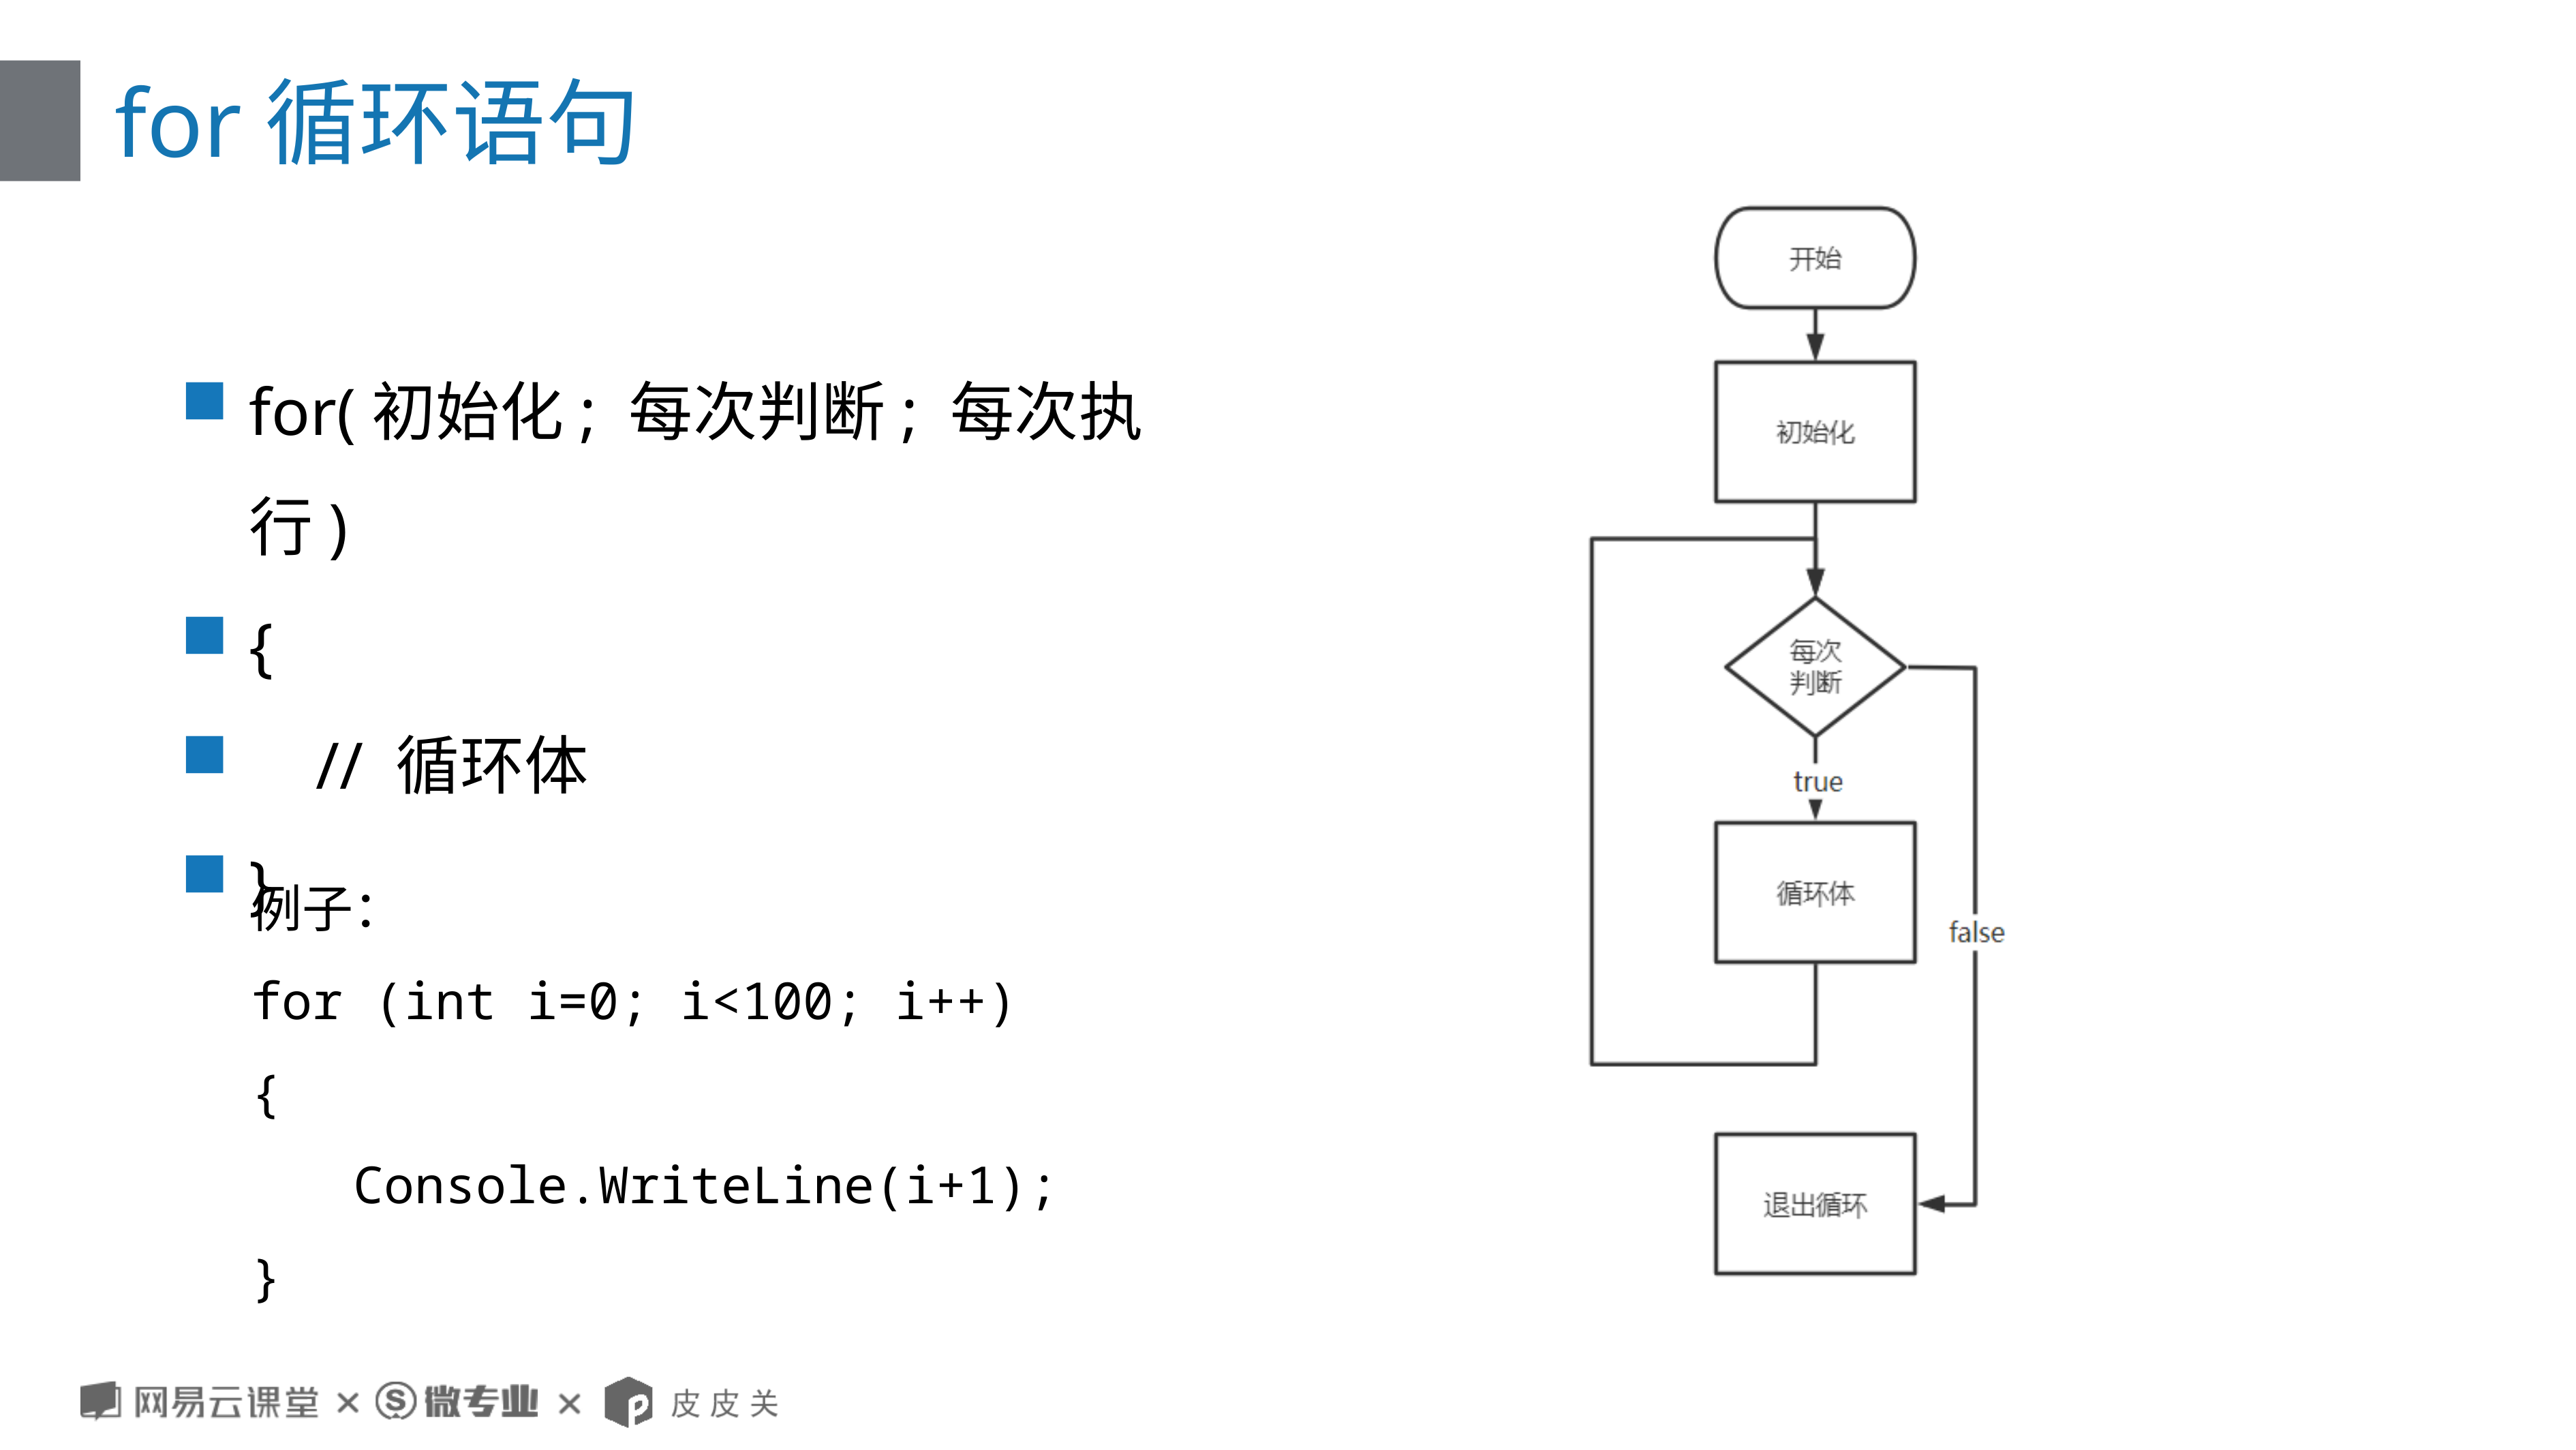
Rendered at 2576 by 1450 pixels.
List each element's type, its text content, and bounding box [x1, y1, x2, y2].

text_box 例子： for (int i=0; i<100; i++) { Console.WriteLine(i+1); } [241, 840, 1385, 1311]
picture [80, 1380, 538, 1421]
picture [548, 1372, 797, 1434]
title for循环语句 [80, 58, 2496, 181]
picture [1428, 166, 2194, 1329]
list for(初始化; 每次判断; 每次执行) { // 循环体 } [170, 327, 1163, 936]
